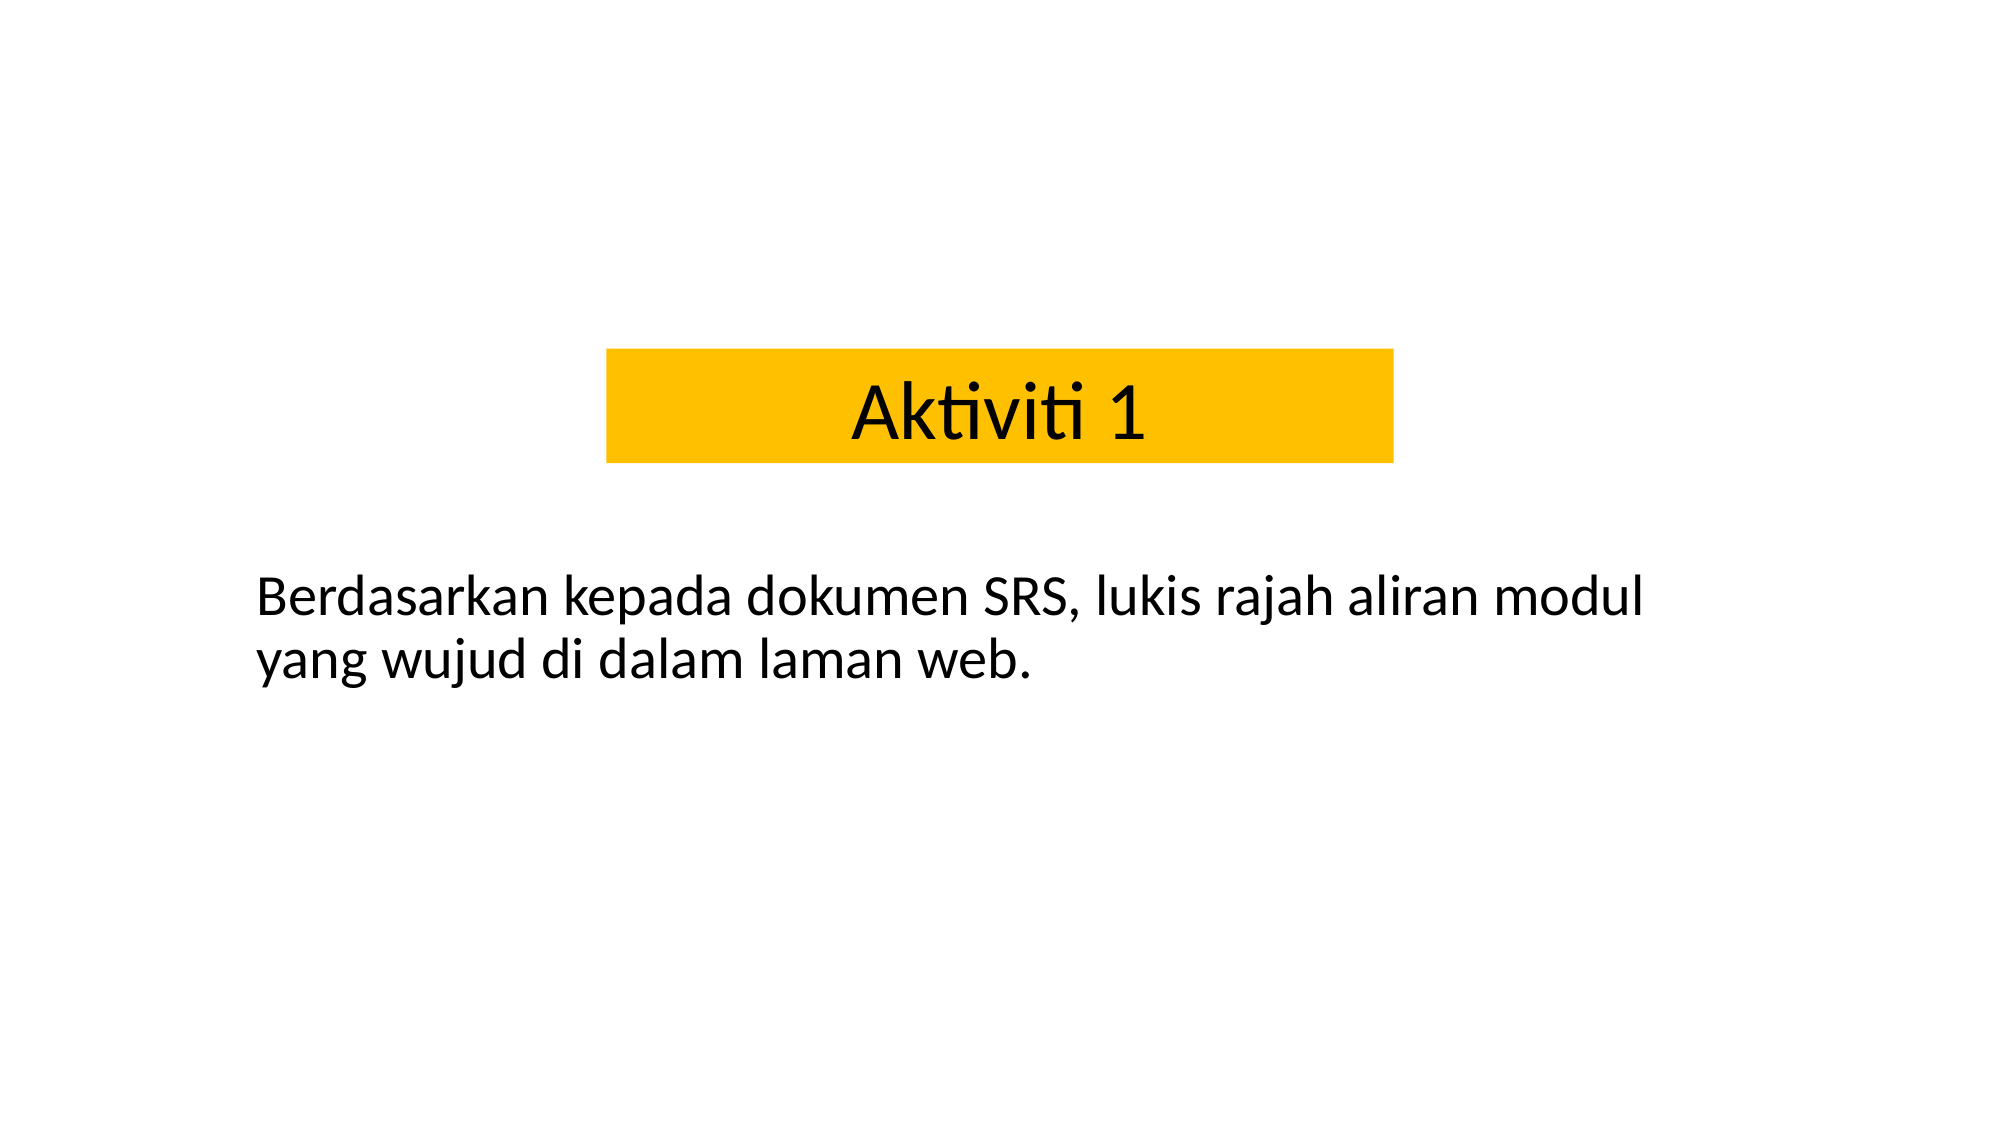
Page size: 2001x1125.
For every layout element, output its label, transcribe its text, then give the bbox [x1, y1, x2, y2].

list Berdasarkan kepada dokumen SRS, lukis rajah aliran modul yang wujud di dalam laman web. [241, 558, 1759, 780]
text_box Aktiviti 1 [606, 348, 1394, 464]
